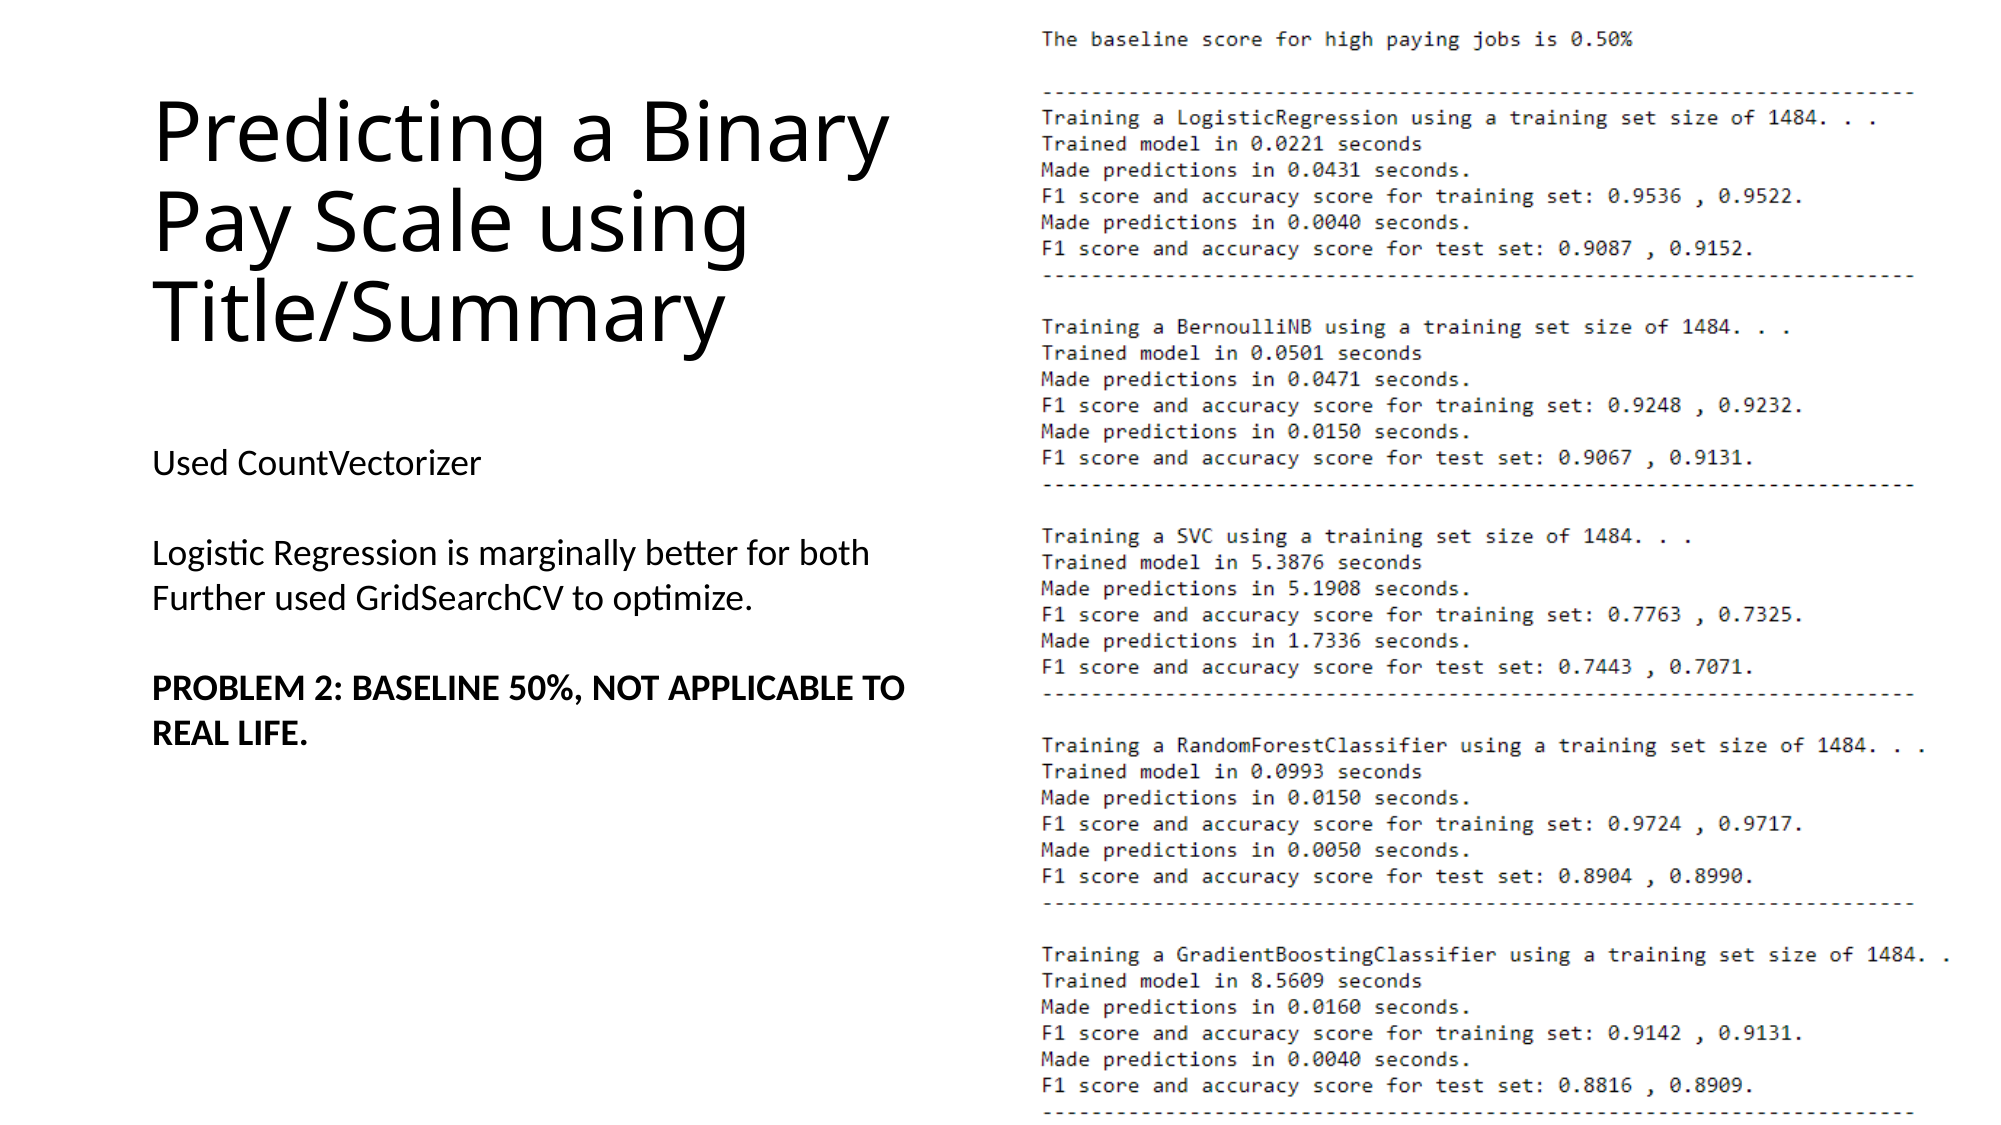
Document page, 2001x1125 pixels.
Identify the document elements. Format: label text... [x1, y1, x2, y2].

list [1035, 20, 1966, 1125]
title Predicting a Binary Pay Scale using Title/Summary [137, 59, 943, 390]
text_box Used CountVectorizer Logistic Regression is marginally better for both Further used GridSearchCV to optimize. PROBLEM 2: BASELINE 50%, NOT APPLICABLE TO REAL LIFE. [137, 430, 943, 761]
